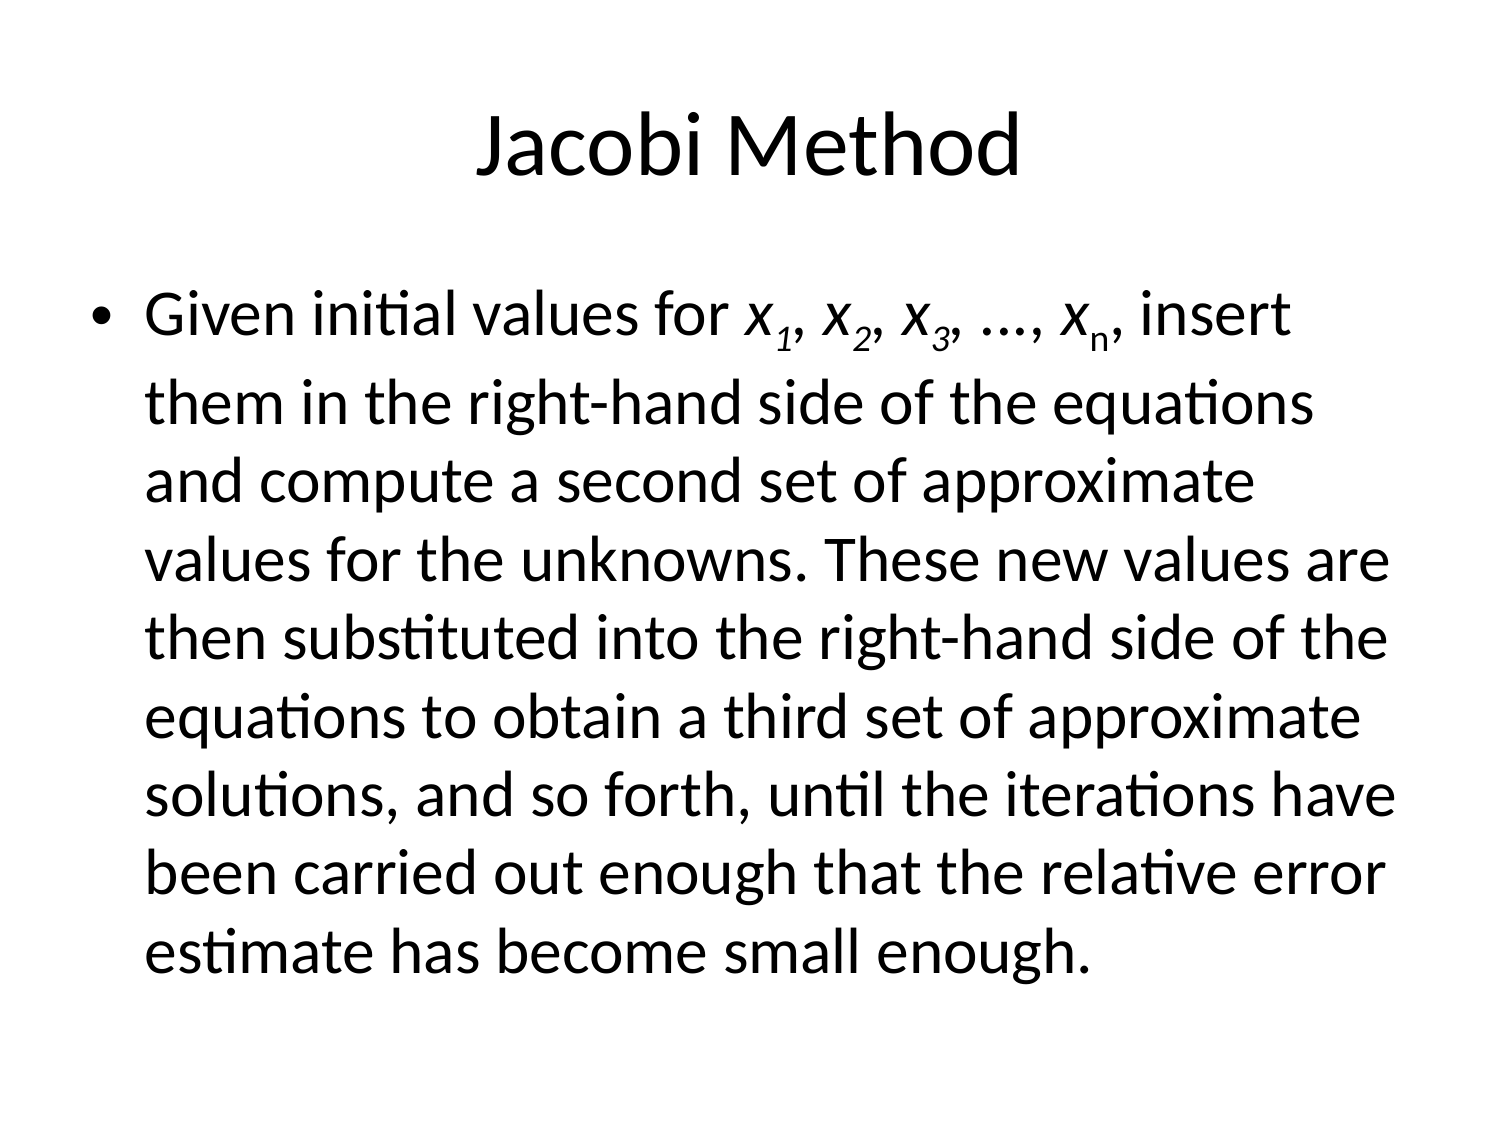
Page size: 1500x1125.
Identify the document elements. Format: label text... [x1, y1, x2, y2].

title Jacobi Method [75, 45, 1425, 233]
list Given initial values for x1, x2, x3, ..., xn, insert them in the right-hand side of the equations and compute a second set of approximate values for the unknowns. These new values are then substituted into the right-hand side of the equations to obtain a third set of approximate solutions, and so forth, until the iterations have been carried out enough that the relative error estimate has become small enough. [75, 262, 1425, 1005]
